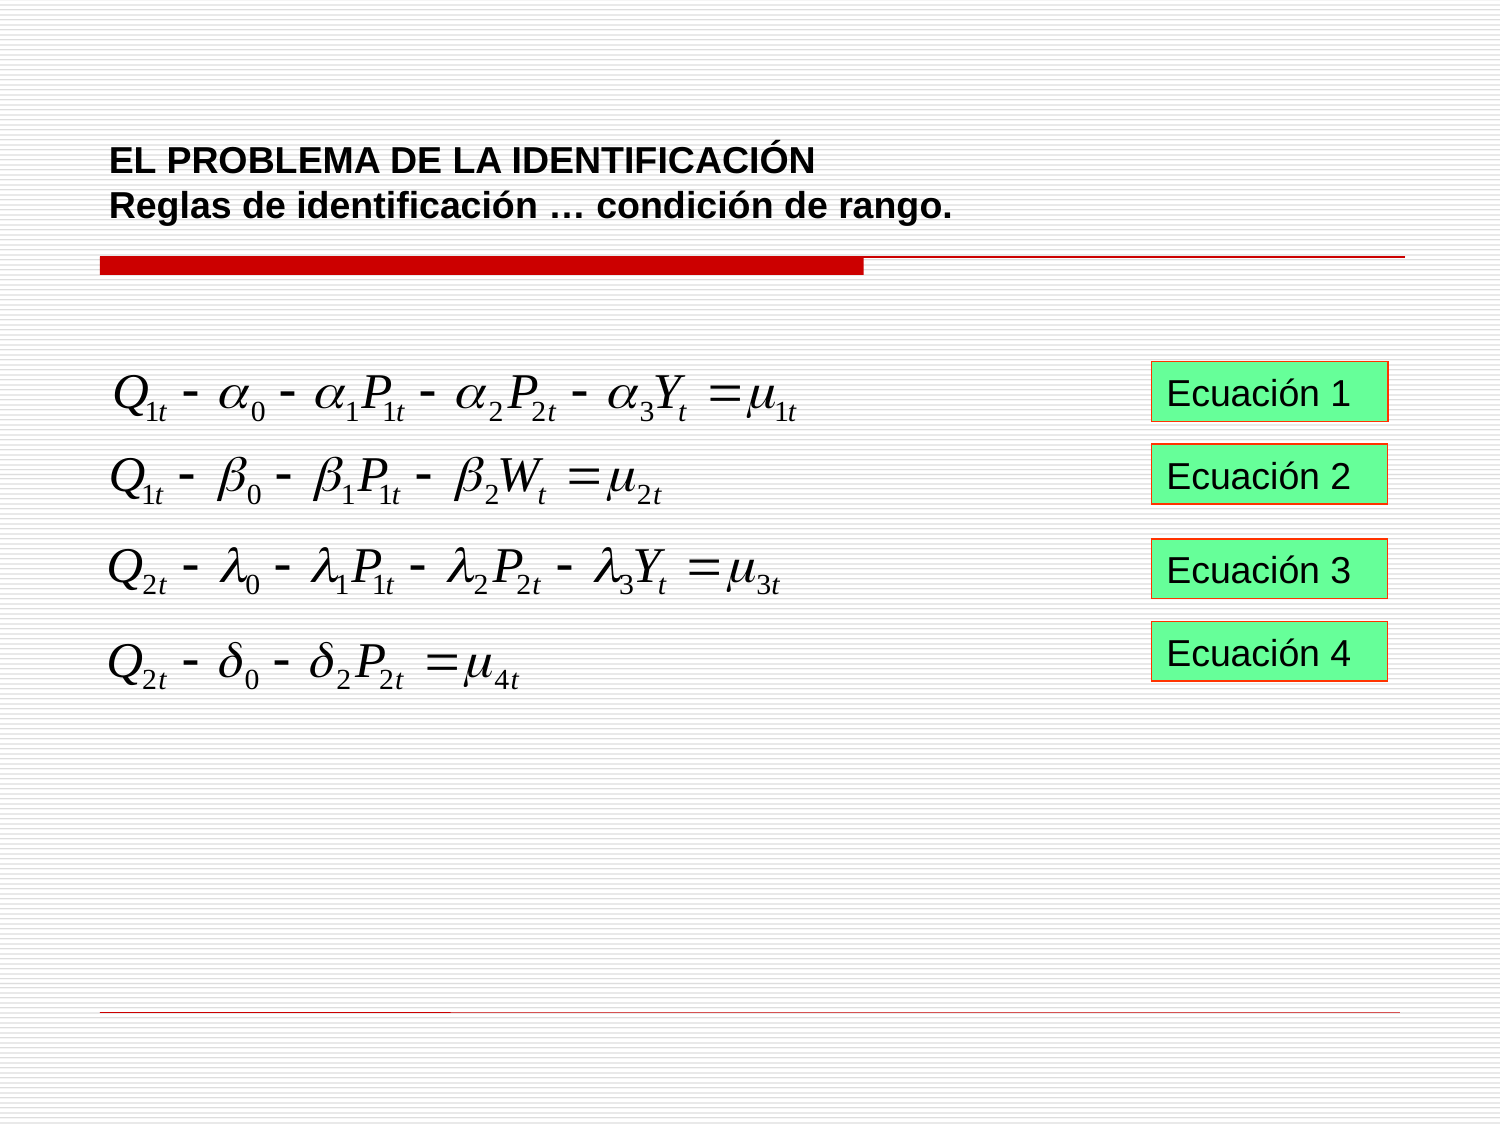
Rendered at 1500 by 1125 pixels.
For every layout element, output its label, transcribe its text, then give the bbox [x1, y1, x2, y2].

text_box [105, 354, 808, 435]
text_box Ecuación 1 [1151, 361, 1388, 422]
text_box Ecuación 4 [1151, 621, 1388, 682]
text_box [102, 437, 673, 517]
text_box EL PROBLEMA DE LA IDENTIFICACIÓN Reglas de identificación … condición de rango. [94, 130, 1407, 233]
text_box Ecuación 3 [1151, 538, 1388, 599]
text_box Ecuación 2 [1151, 444, 1388, 504]
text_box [100, 528, 793, 608]
picture [0, 0, 1500, 1125]
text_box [100, 622, 530, 703]
